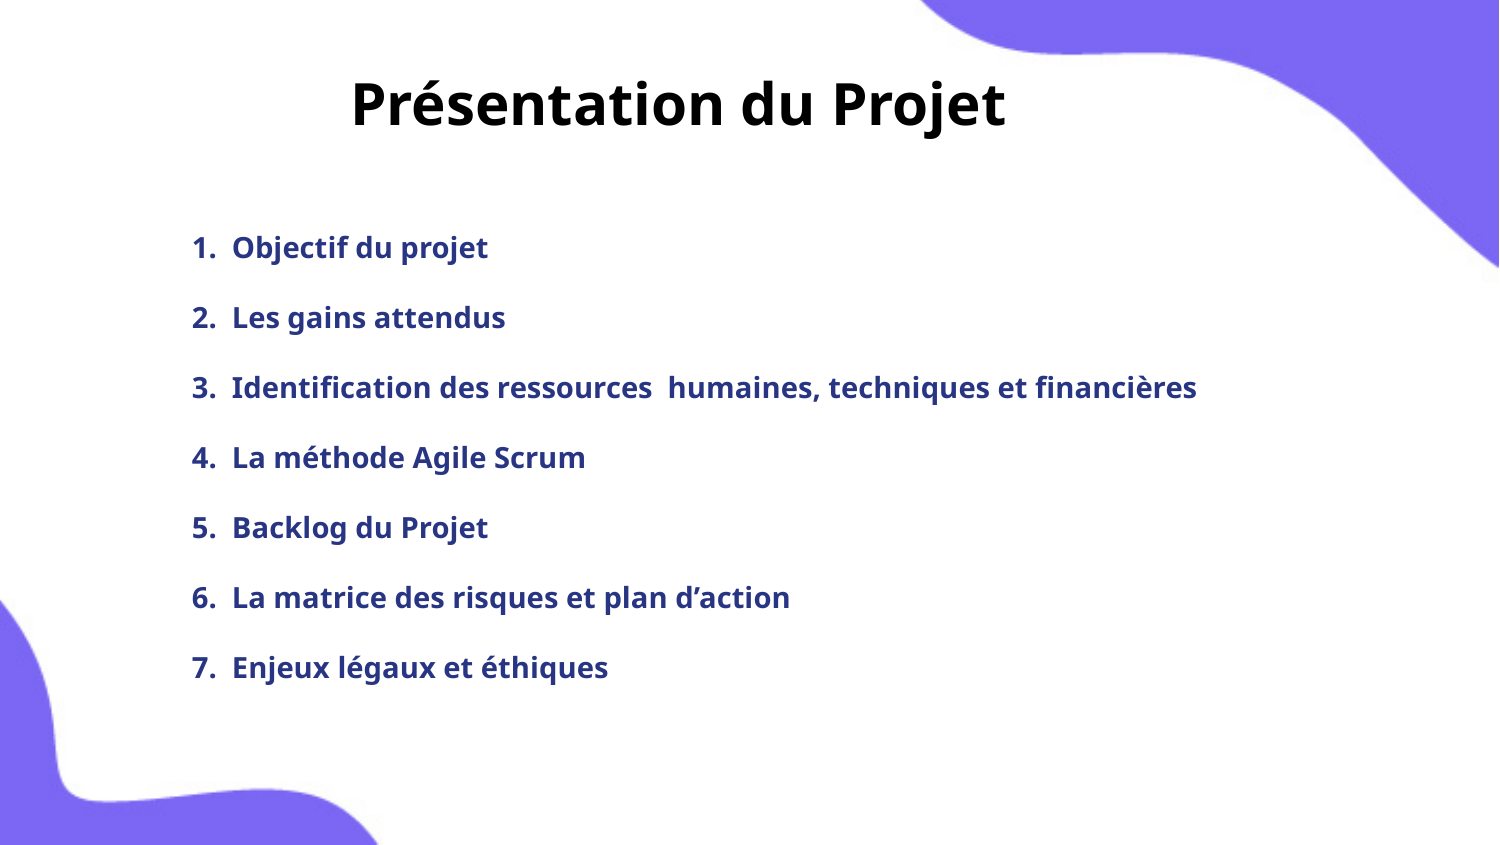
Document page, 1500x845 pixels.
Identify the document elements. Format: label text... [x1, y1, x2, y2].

text_box Présentation du Projet [124, 66, 1233, 131]
picture [0, 0, 1499, 845]
text_box 1. Objectif du projet 2. Les gains attendus 3. Identification des ressources humaines, techniques et financières 4. La méthode Agile Scrum 5. Backlog du Projet 6. La matrice des risques et plan d’action 7. Enjeux légaux et éthiques [148, 222, 1386, 727]
